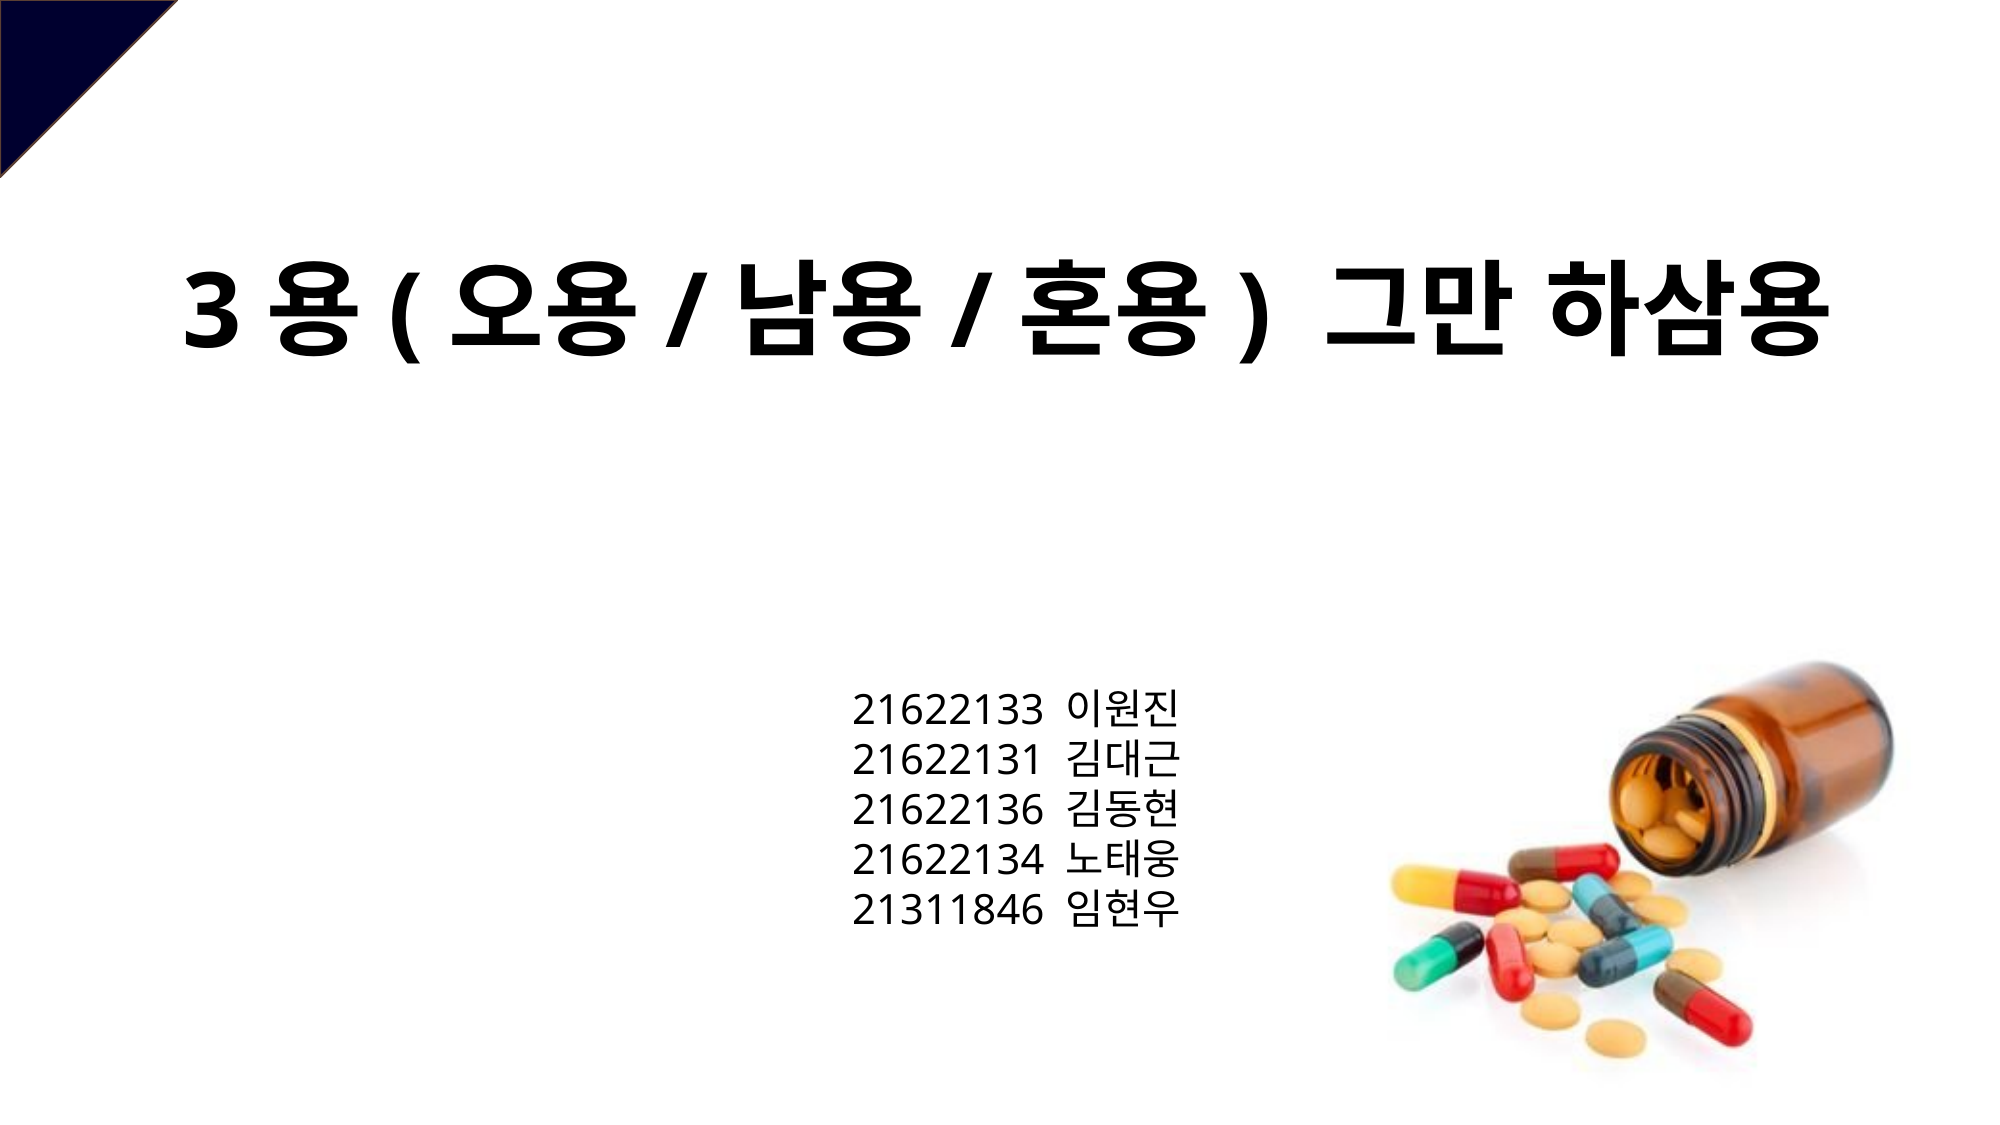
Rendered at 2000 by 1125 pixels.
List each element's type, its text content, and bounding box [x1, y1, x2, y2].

text_box 21622133 이원진 21622131 김대근 21622136 김동현 21622134 노태웅 21311846 임현우 [749, 639, 1229, 977]
picture [1234, 603, 2000, 1125]
text_box 3용(오용/남용/혼용) 그만 하삼용 [222, 236, 1794, 377]
